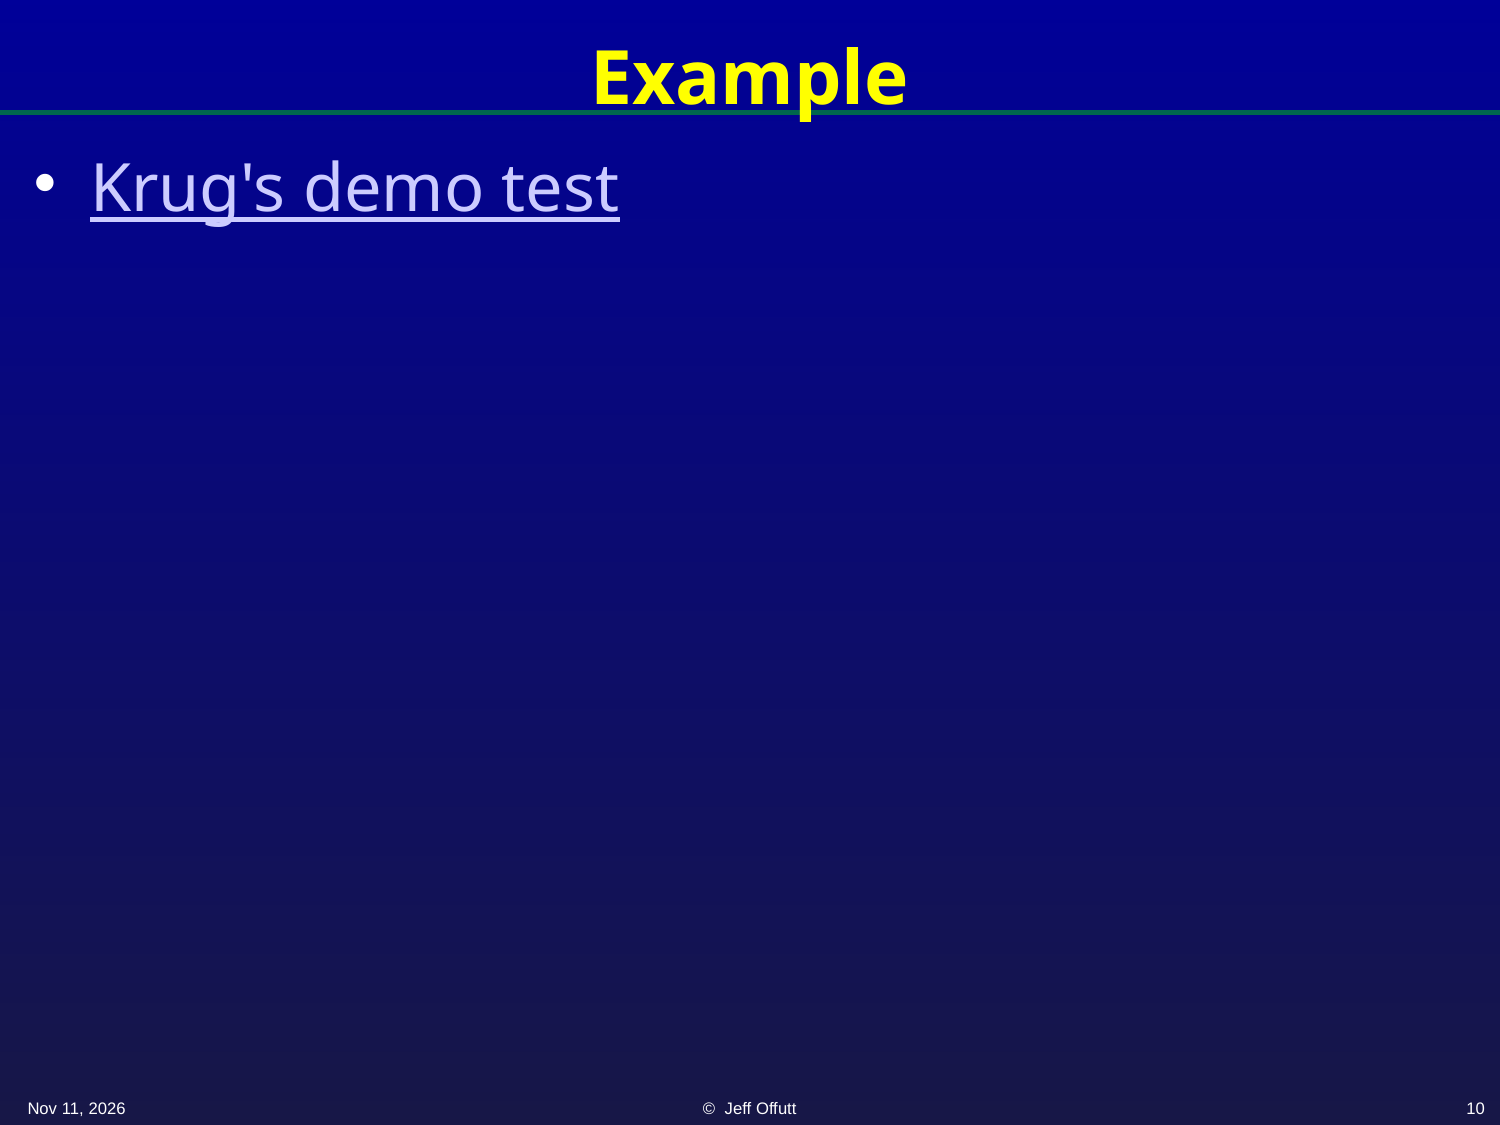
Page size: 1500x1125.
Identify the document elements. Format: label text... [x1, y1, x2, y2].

footer © Jeff Offutt [512, 1074, 988, 1125]
slide_number 20-Apr-21 [12, 1074, 326, 1125]
title Example [12, 12, 1488, 138]
slide_number 10 [1187, 1074, 1500, 1125]
list Krug's demo test [18, 137, 1482, 1076]
